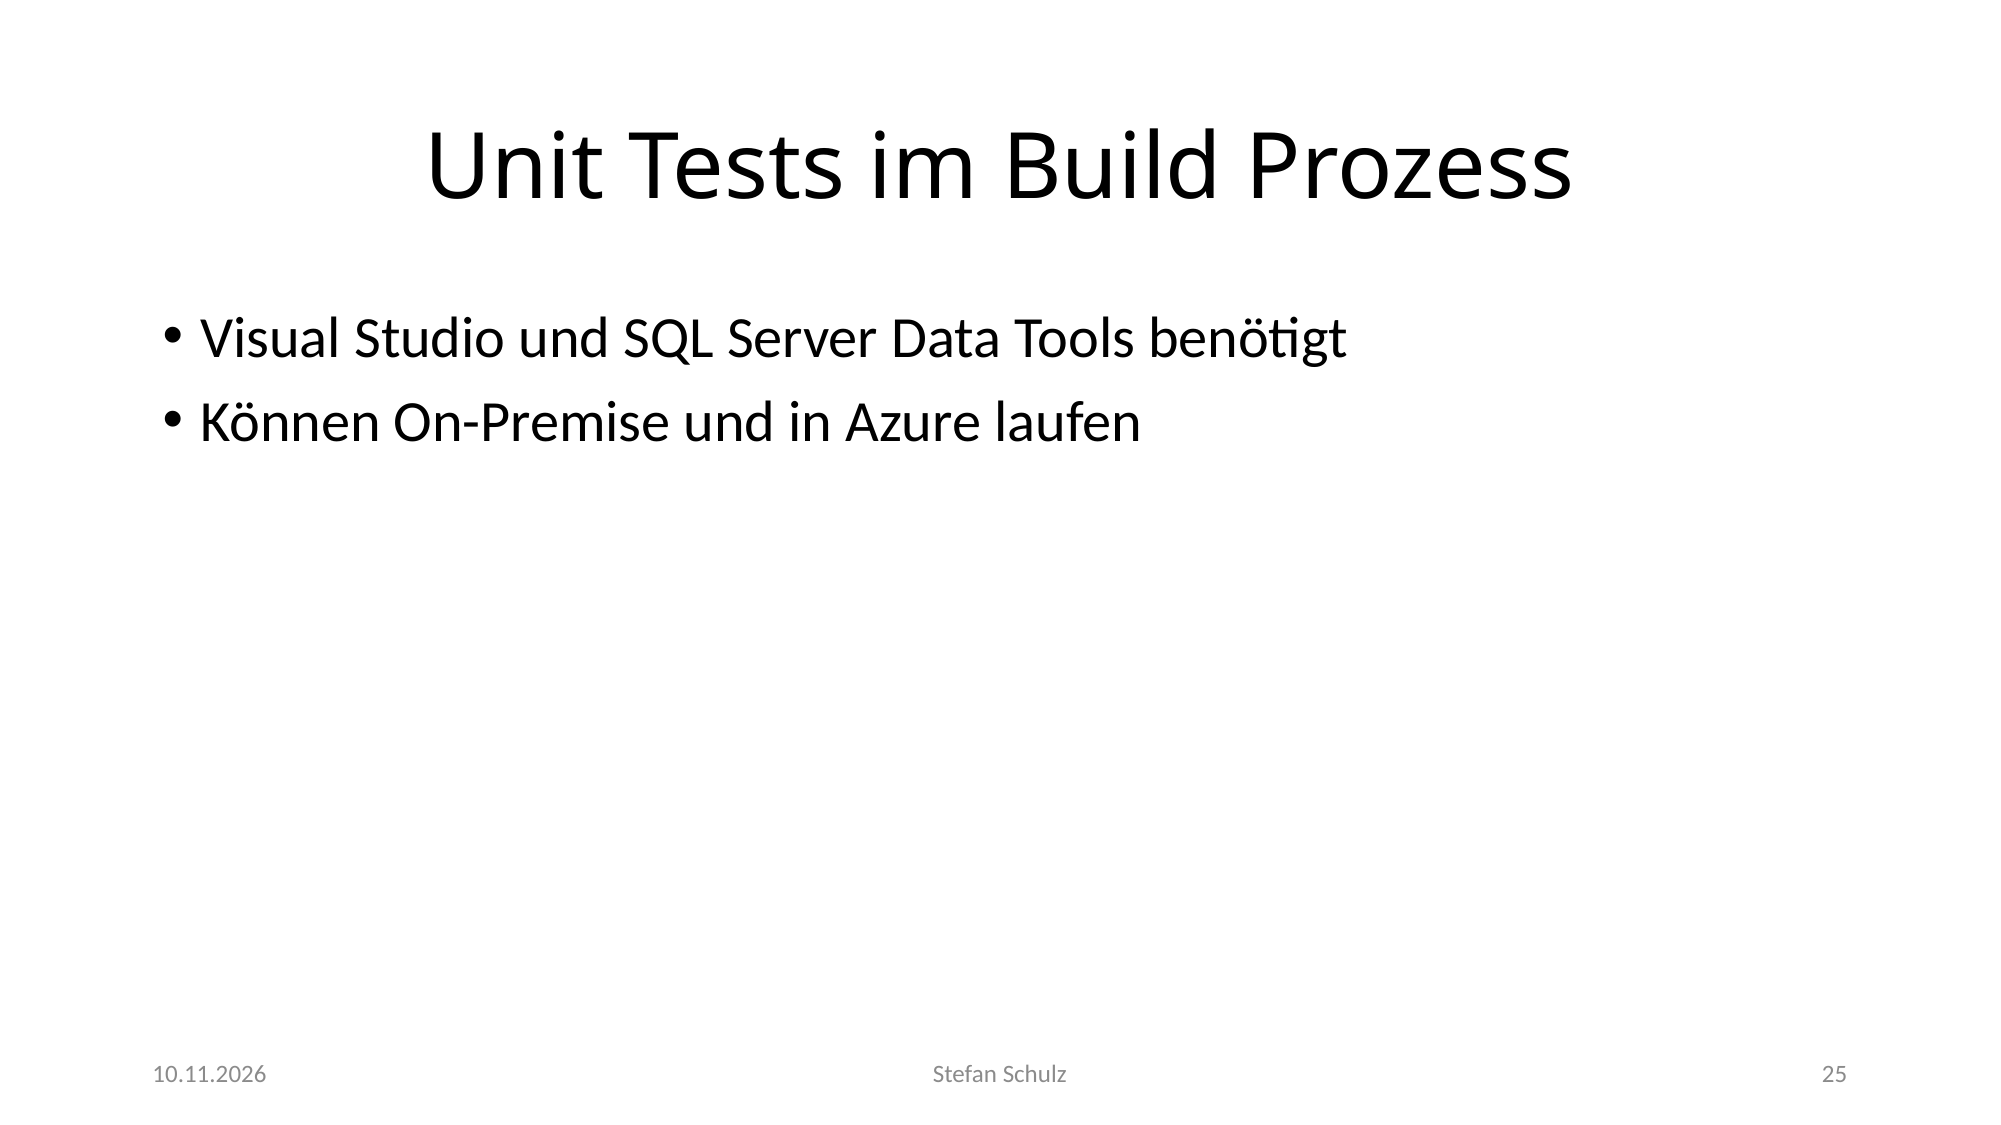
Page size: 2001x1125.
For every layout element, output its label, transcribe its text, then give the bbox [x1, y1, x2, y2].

title Unit Tests im Build Prozess [137, 59, 1863, 278]
list Visual Studio und SQL Server Data Tools benötigt Können On-Premise und in Azure laufen [147, 299, 1873, 1014]
slide_number 25 [1412, 1042, 1863, 1103]
slide_number tt.01.jjjj [137, 1042, 588, 1103]
footer Stefan Schulz [662, 1042, 1338, 1103]
